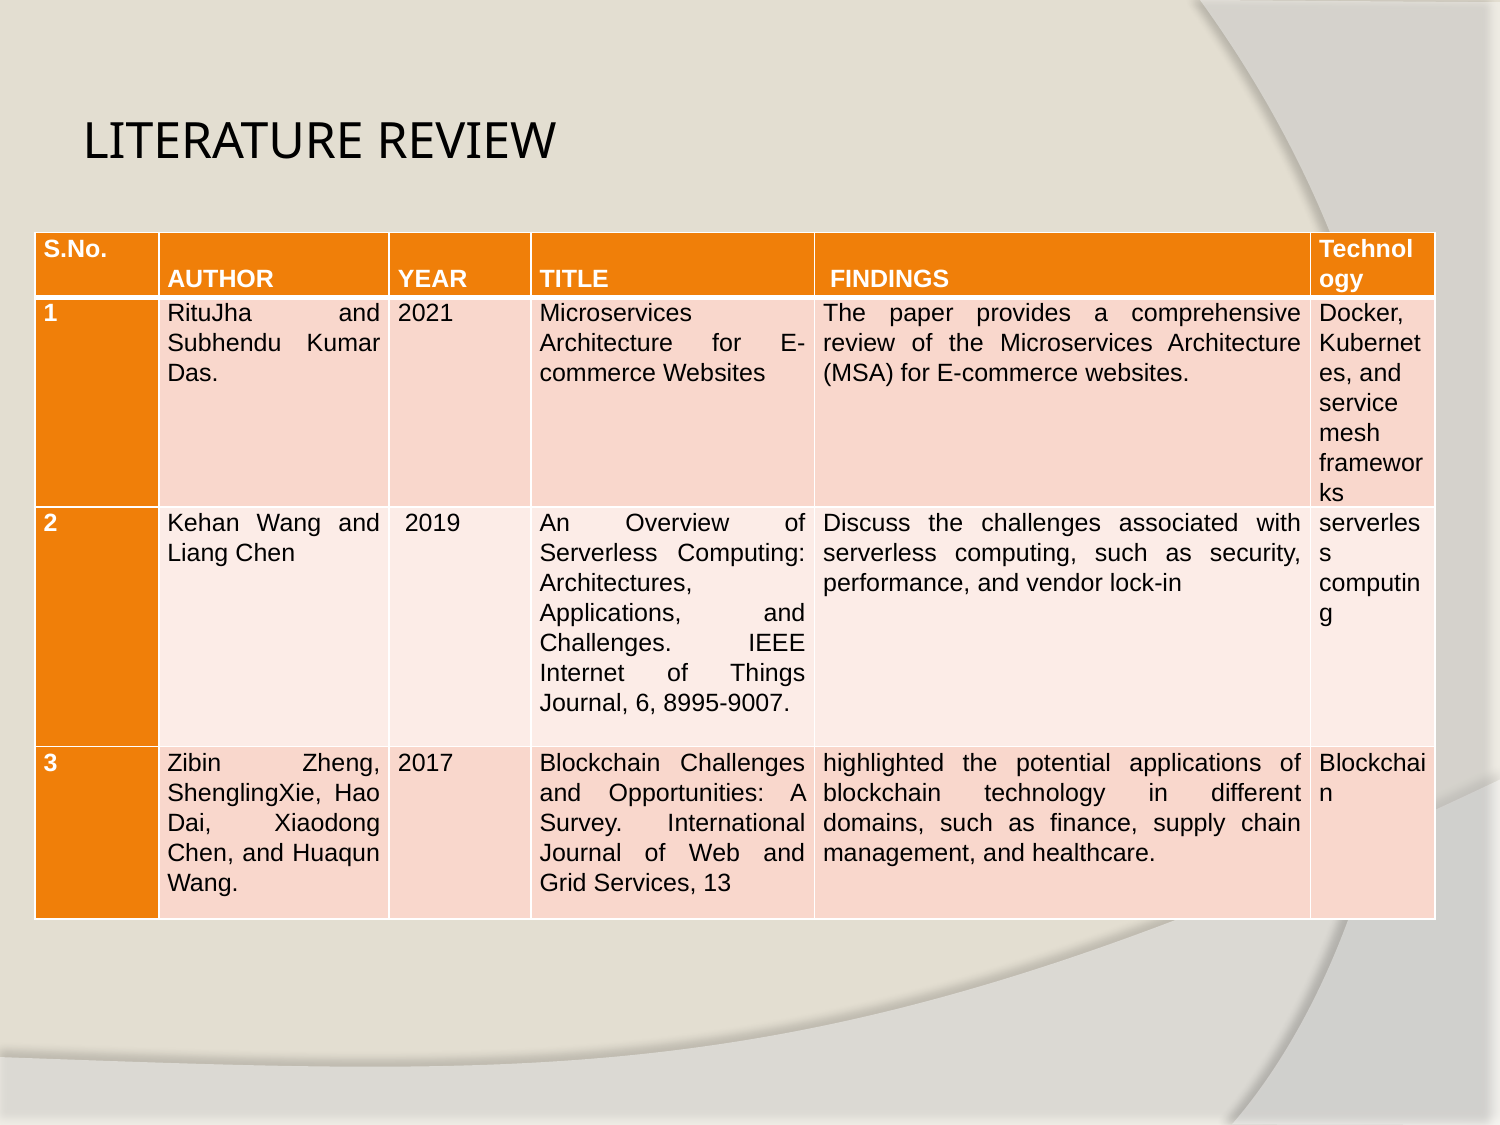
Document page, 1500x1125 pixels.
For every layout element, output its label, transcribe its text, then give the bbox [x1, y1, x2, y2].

table_cell 2021 [390, 300, 530, 506]
table_header AUTHOR [160, 233, 388, 295]
table_cell Kehan Wang and Liang Chen [160, 508, 388, 746]
table_cell Docker, Kubernetes, and service mesh frameworks [1311, 300, 1434, 506]
table_cell Zibin Zheng, ShenglingXie, Hao Dai, Xiaodong Chen, and Huaqun Wang. [160, 747, 388, 918]
table_header YEAR [390, 233, 530, 295]
table_cell RituJha and Subhendu Kumar Das. [160, 300, 388, 506]
table_cell Discuss the challenges associated with serverless computing, such as security, performance, and vendor lock-in [815, 508, 1310, 746]
table_header Technology [1311, 233, 1434, 295]
table_cell 2 [36, 508, 158, 746]
table_header FINDINGS [815, 233, 1310, 295]
table_cell 1 [36, 300, 158, 506]
table_cell 3 [36, 747, 158, 918]
table_cell Microservices Architecture for E-commerce Websites [532, 300, 814, 506]
table_header S.No. [36, 233, 158, 295]
table_header TITLE [532, 233, 814, 295]
table_cell The paper provides a comprehensive review of the Microservices Architecture (MSA) for E-commerce websites. [815, 300, 1310, 506]
table_cell 2017 [390, 747, 530, 918]
table_cell An Overview of Serverless Computing: Architectures, Applications, and Challenges. IEEE Internet of Things Journal, 6, 8995-9007. [532, 508, 814, 746]
table_cell highlighted the potential applications of blockchain technology in different domains, such as finance, supply chain management, and healthcare. [815, 747, 1310, 918]
table_cell Blockchain [1311, 747, 1434, 918]
table_cell serverless computing [1311, 508, 1434, 746]
title LITERATURE REVIEW [75, 45, 1301, 232]
table_cell Blockchain Challenges and Opportunities: A Survey. International Journal of Web and Grid Services, 13 [532, 747, 814, 918]
table_cell 2019 [390, 508, 530, 746]
